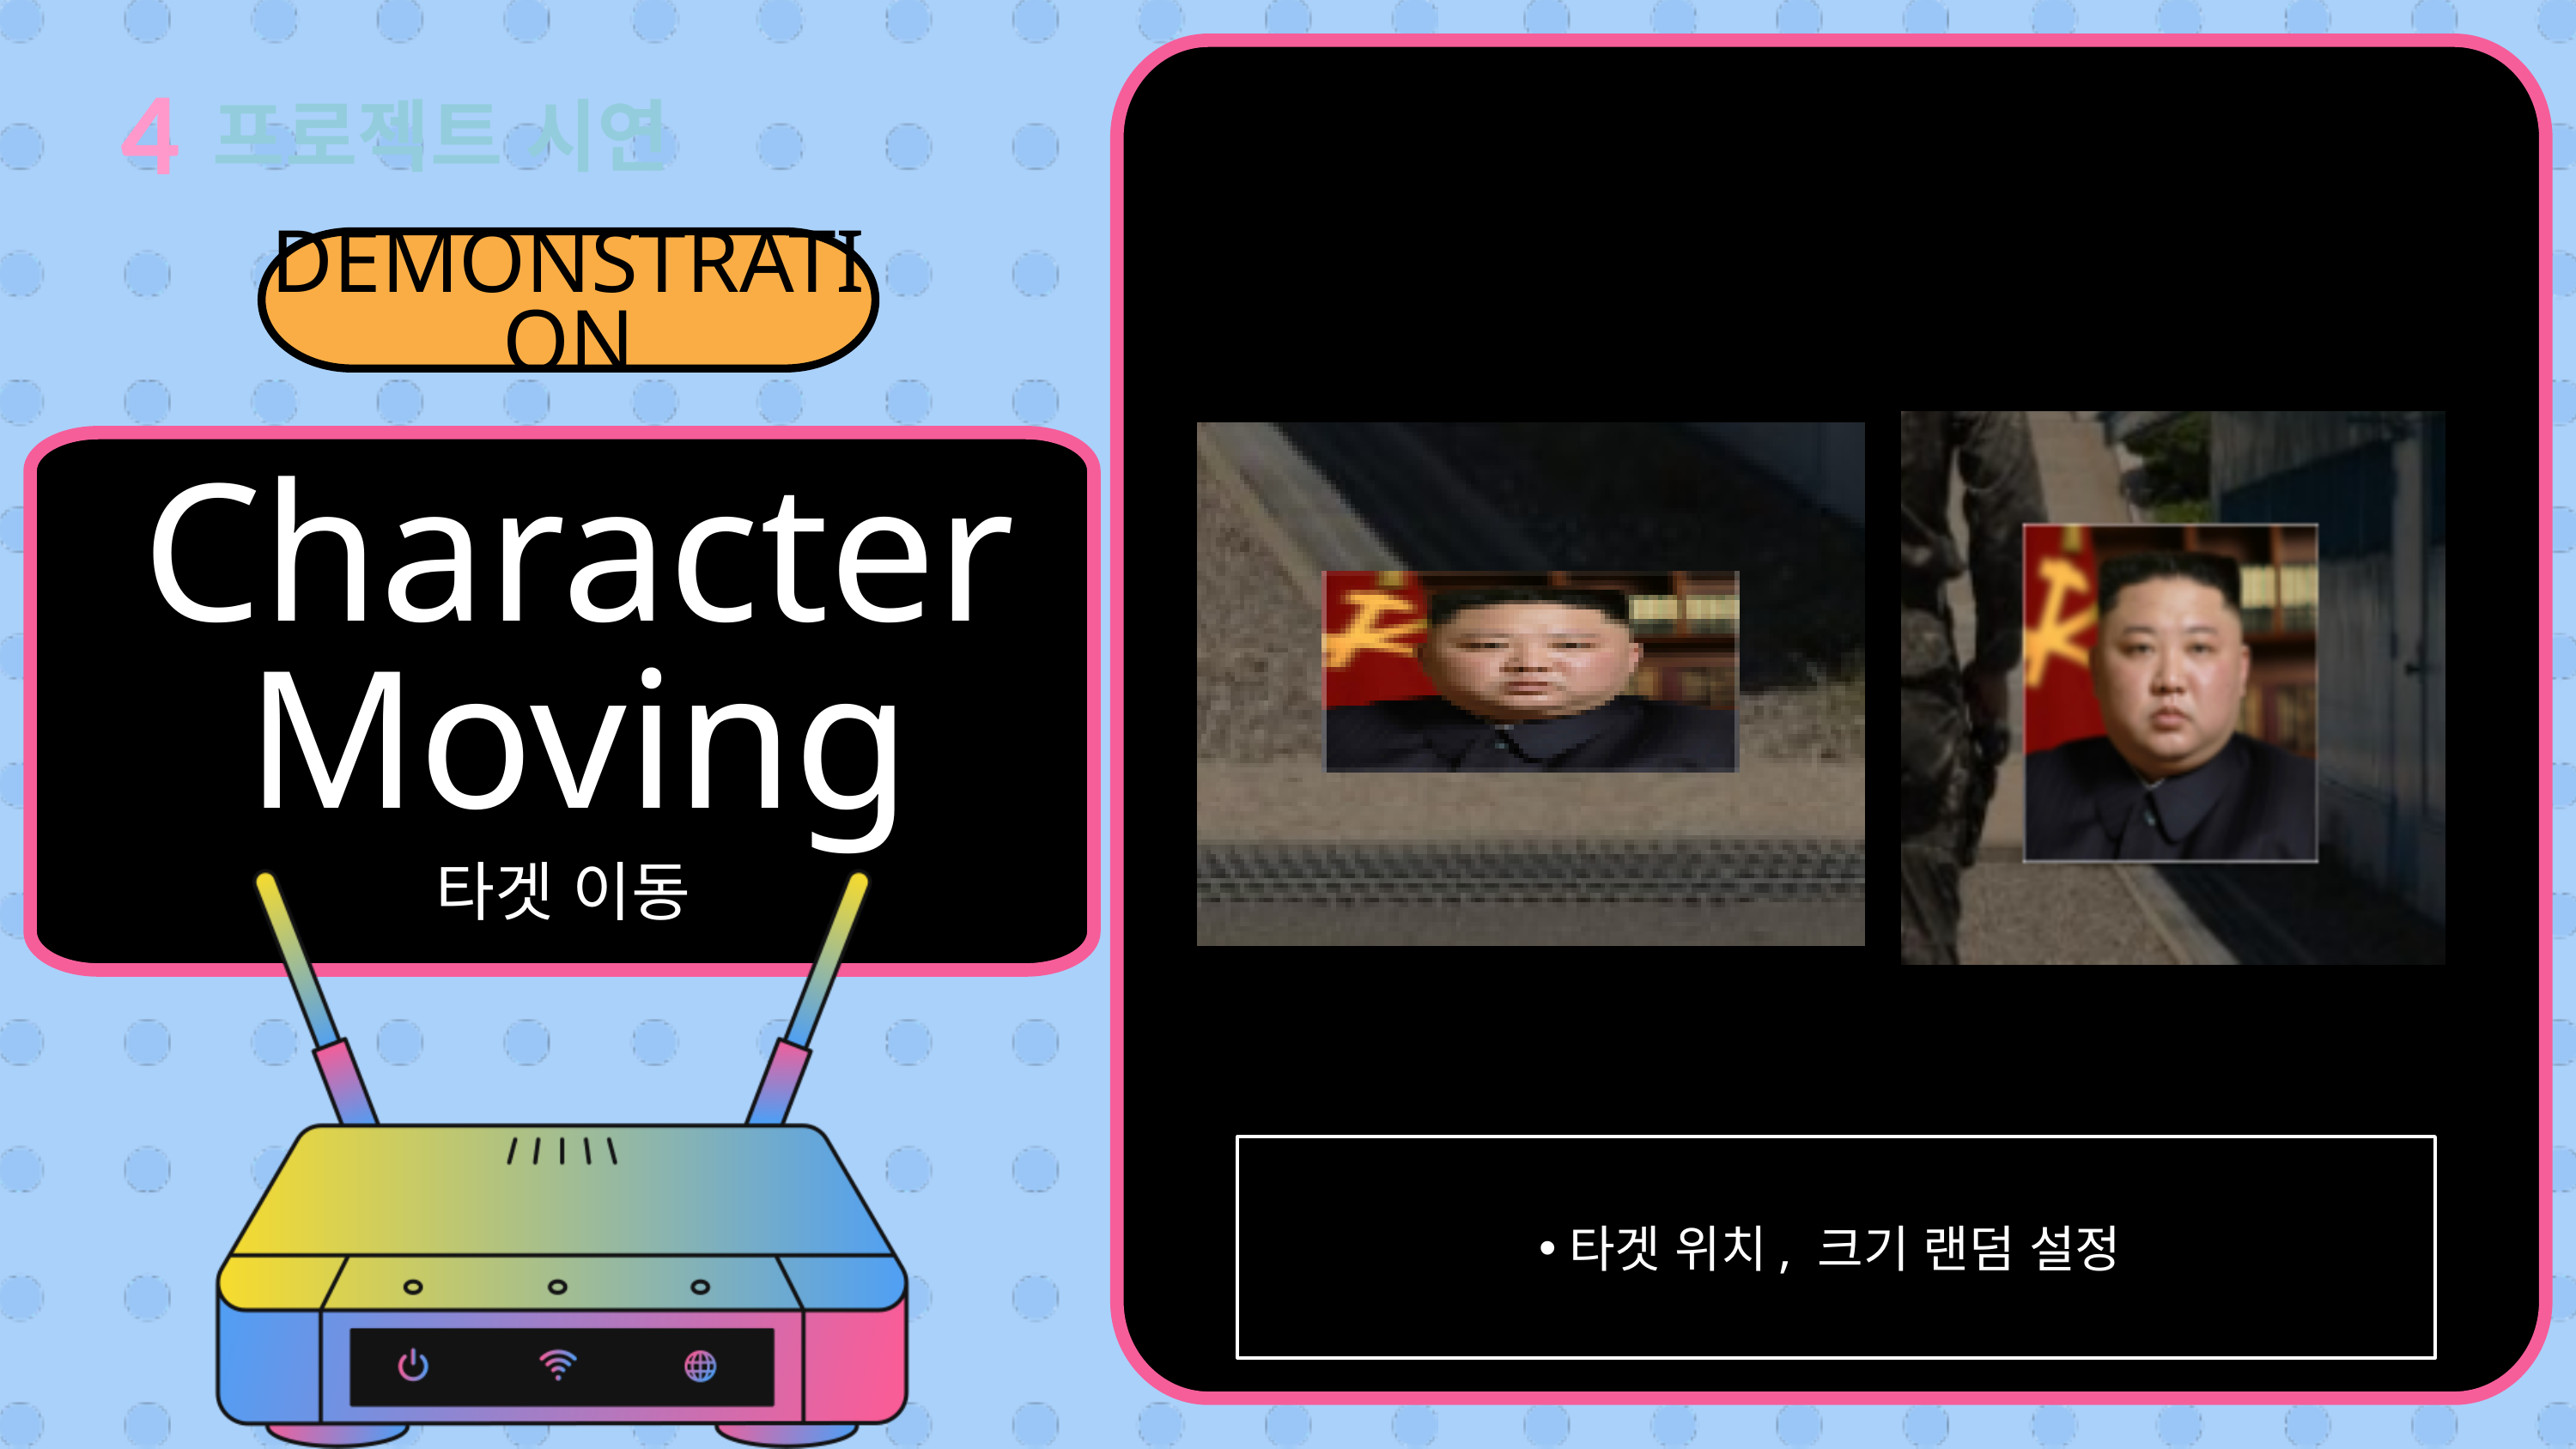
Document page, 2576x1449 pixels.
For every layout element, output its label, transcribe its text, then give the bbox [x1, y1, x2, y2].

text_box 타겟 이동 [271, 875, 856, 930]
text_box [0, 0, 1438, 1449]
text_box [211, 869, 914, 1449]
text_box 타겟 위치, 크기 랜덤 설정 [1236, 1135, 2437, 1360]
text_box [30, 432, 1094, 970]
text_box 4 [50, 50, 252, 205]
text_box [1116, 39, 2546, 1398]
text_box [1519, 0, 2576, 1449]
picture [1901, 411, 2445, 965]
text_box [261, 231, 876, 388]
picture [1197, 421, 1865, 946]
text_box Character Moving [90, 472, 1067, 846]
text_box 프로젝트 시연 [199, 80, 683, 188]
